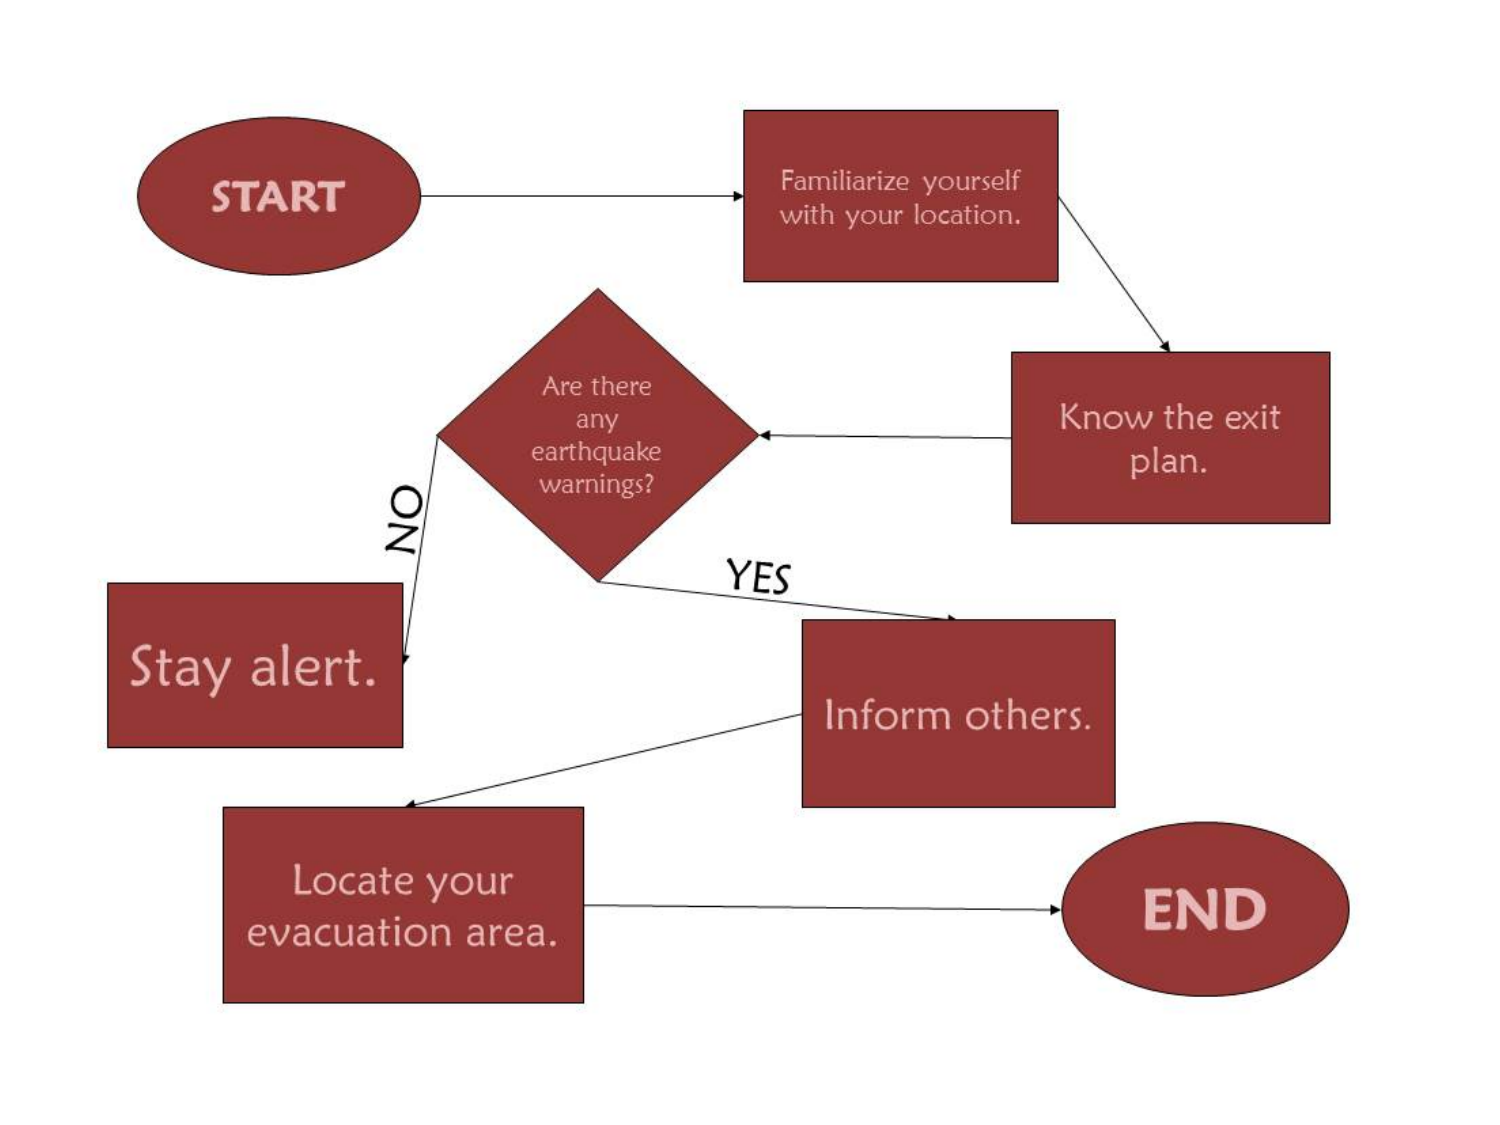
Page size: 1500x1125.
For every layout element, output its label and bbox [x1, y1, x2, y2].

picture [76, 56, 1381, 1036]
